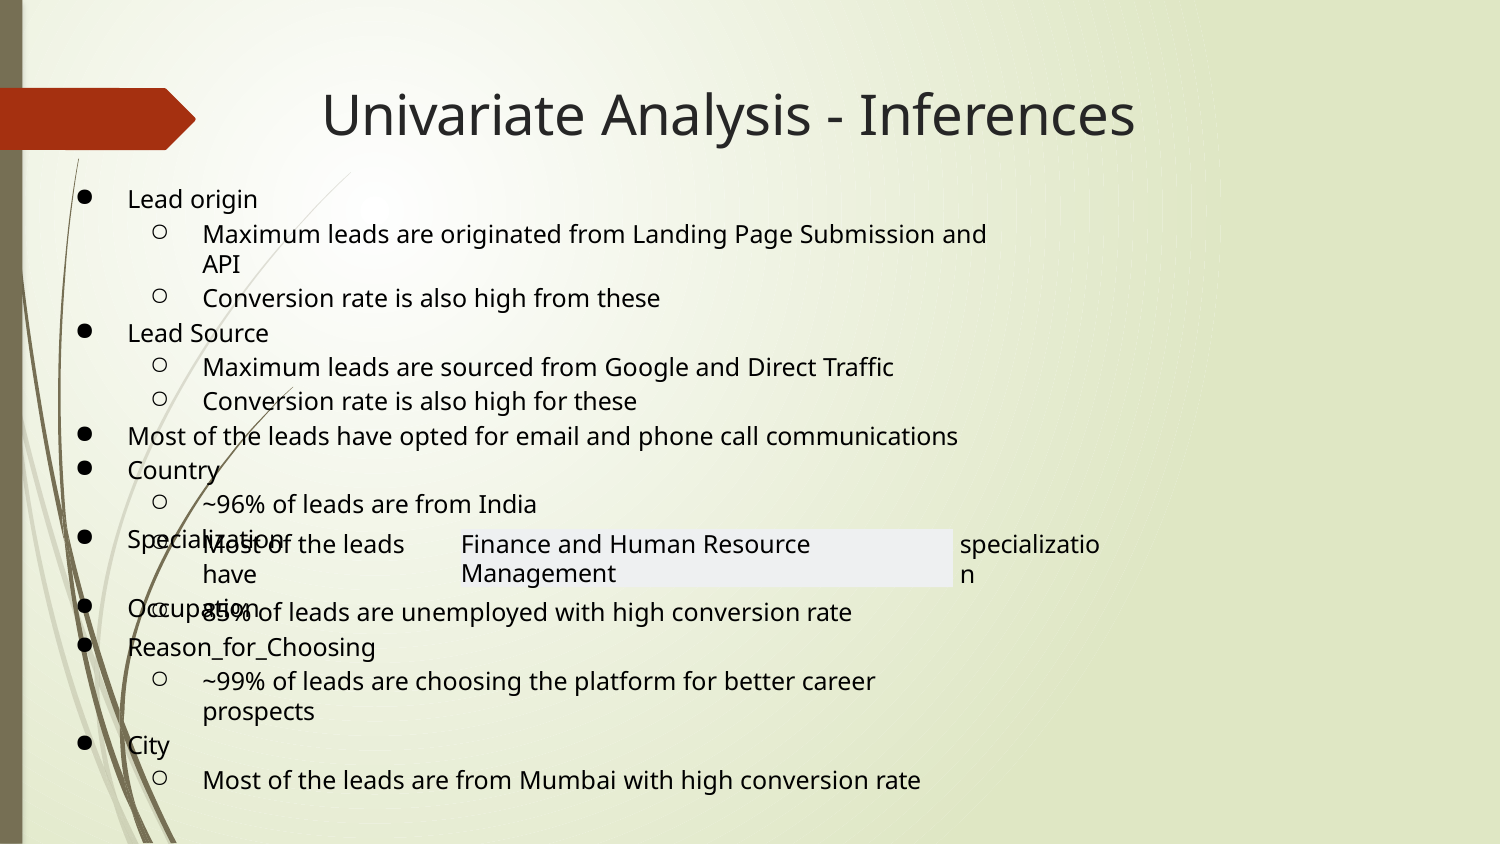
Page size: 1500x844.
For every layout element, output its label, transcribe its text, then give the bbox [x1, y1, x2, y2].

text_box Finance and Human Resource Management [460, 529, 953, 588]
text_box 85% of leads are unemployed with high conversion rate Reason_for_Choosing ~99% of leads are choosing the platform for better career prospects City Most of the leads are from Mumbai with high conversion rate [72, 590, 953, 795]
title Univariate Analysis - Inferences [319, 76, 1416, 220]
text_box specialization [957, 526, 1112, 589]
text_box Most of the leads have Occupation [72, 521, 456, 590]
text_box Lead origin Maximum leads are originated from Landing Page Submission and API Conversion rate is also high from these Lead Source Maximum leads are sourced from Google and Direct Traffic Conversion rate is also high for these Most of the leads have opted for email and phone call communications Country ~96% of leads are from India Specialization [72, 176, 988, 554]
